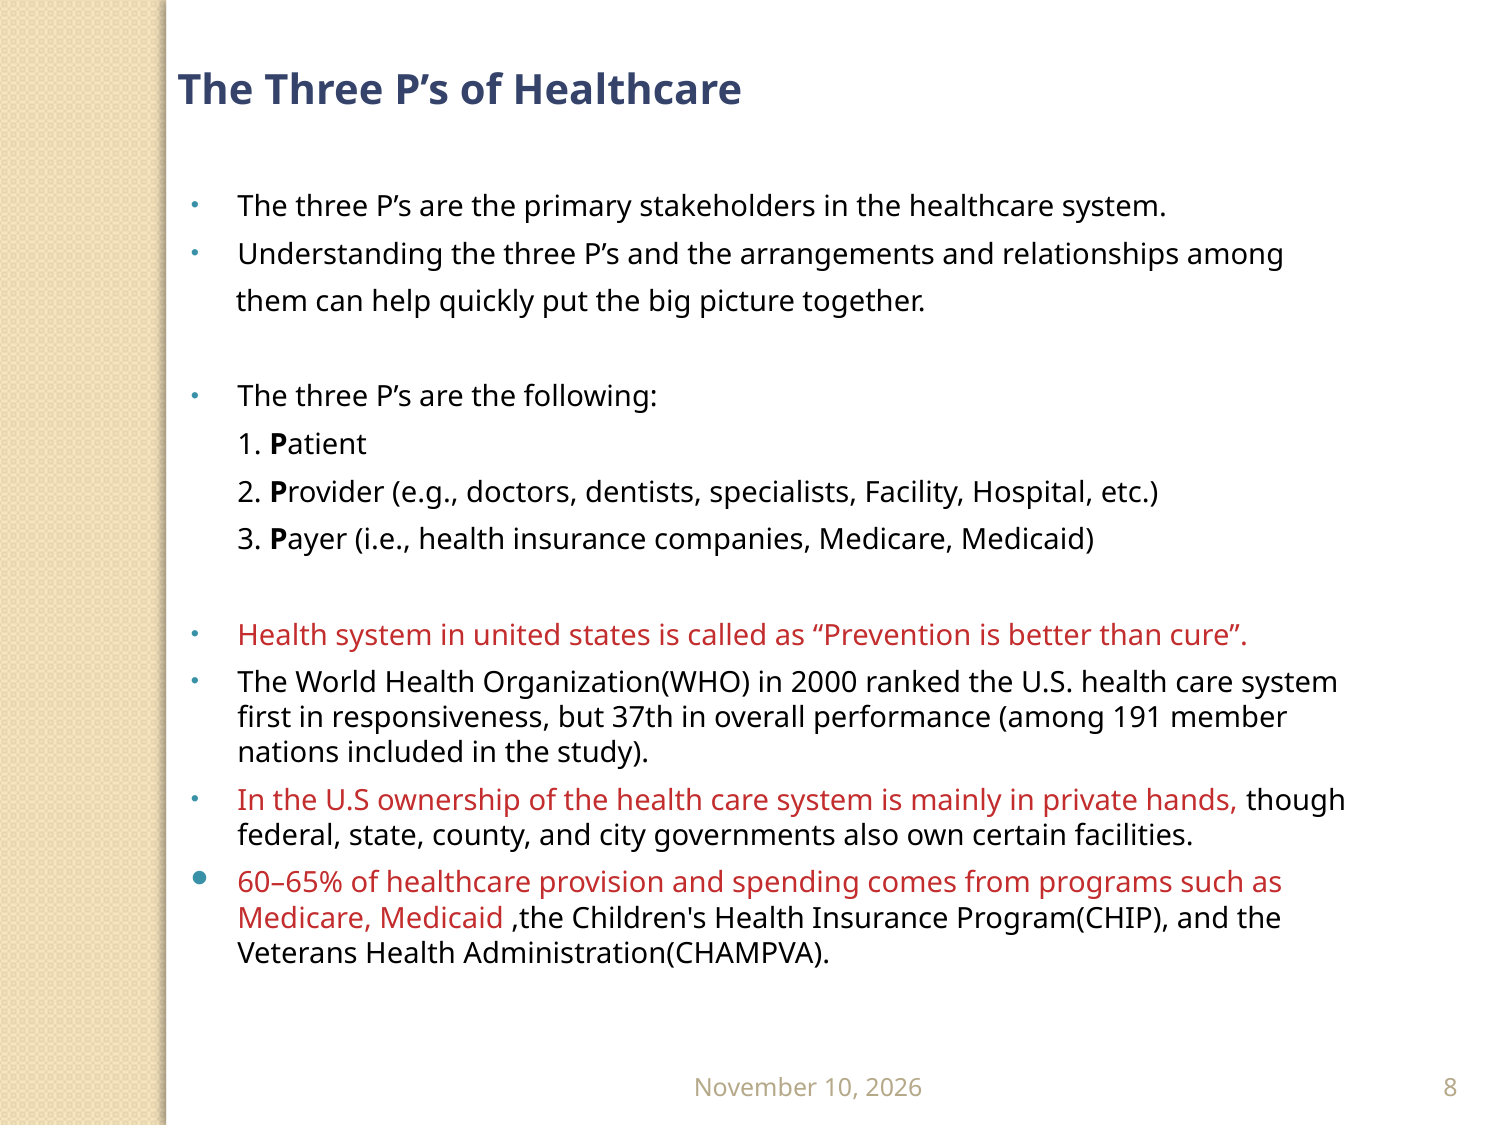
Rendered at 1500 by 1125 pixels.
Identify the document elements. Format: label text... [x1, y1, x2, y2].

slide_number 8 [1413, 1034, 1488, 1113]
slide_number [587, 1034, 938, 1113]
subtitle The three P’s are the primary stakeholders in the healthcare system. Understanding the three P’s and the arrangements and relationships among them can help quickly put the big picture together. The three P’s are the following: 1. Patient 2. Provider (e.g., doctors, dentists, specialists, Facility, Hospital, etc.) 3. Payer (i.e., health insurance companies, Medicare, Medicaid) Health system in united states is called as “Prevention is better than cure”. The World Health Organization(WHO) in 2000 ranked the U.S. health care system first in responsiveness, but 37th in overall performance (among 191 member nations included in the study). In the U.S ownership of the health care system is mainly in private hands, though federal, state, county, and city governments also own certain facilities. 60–65% of healthcare provision and spending comes from programs such as Medicare, Medicaid ,the Children's Health Insurance Program(CHIP), and the Veterans Health Administration(CHAMPVA). [162, 137, 1388, 1088]
title The Three P’s of Healthcare [162, 37, 1388, 137]
